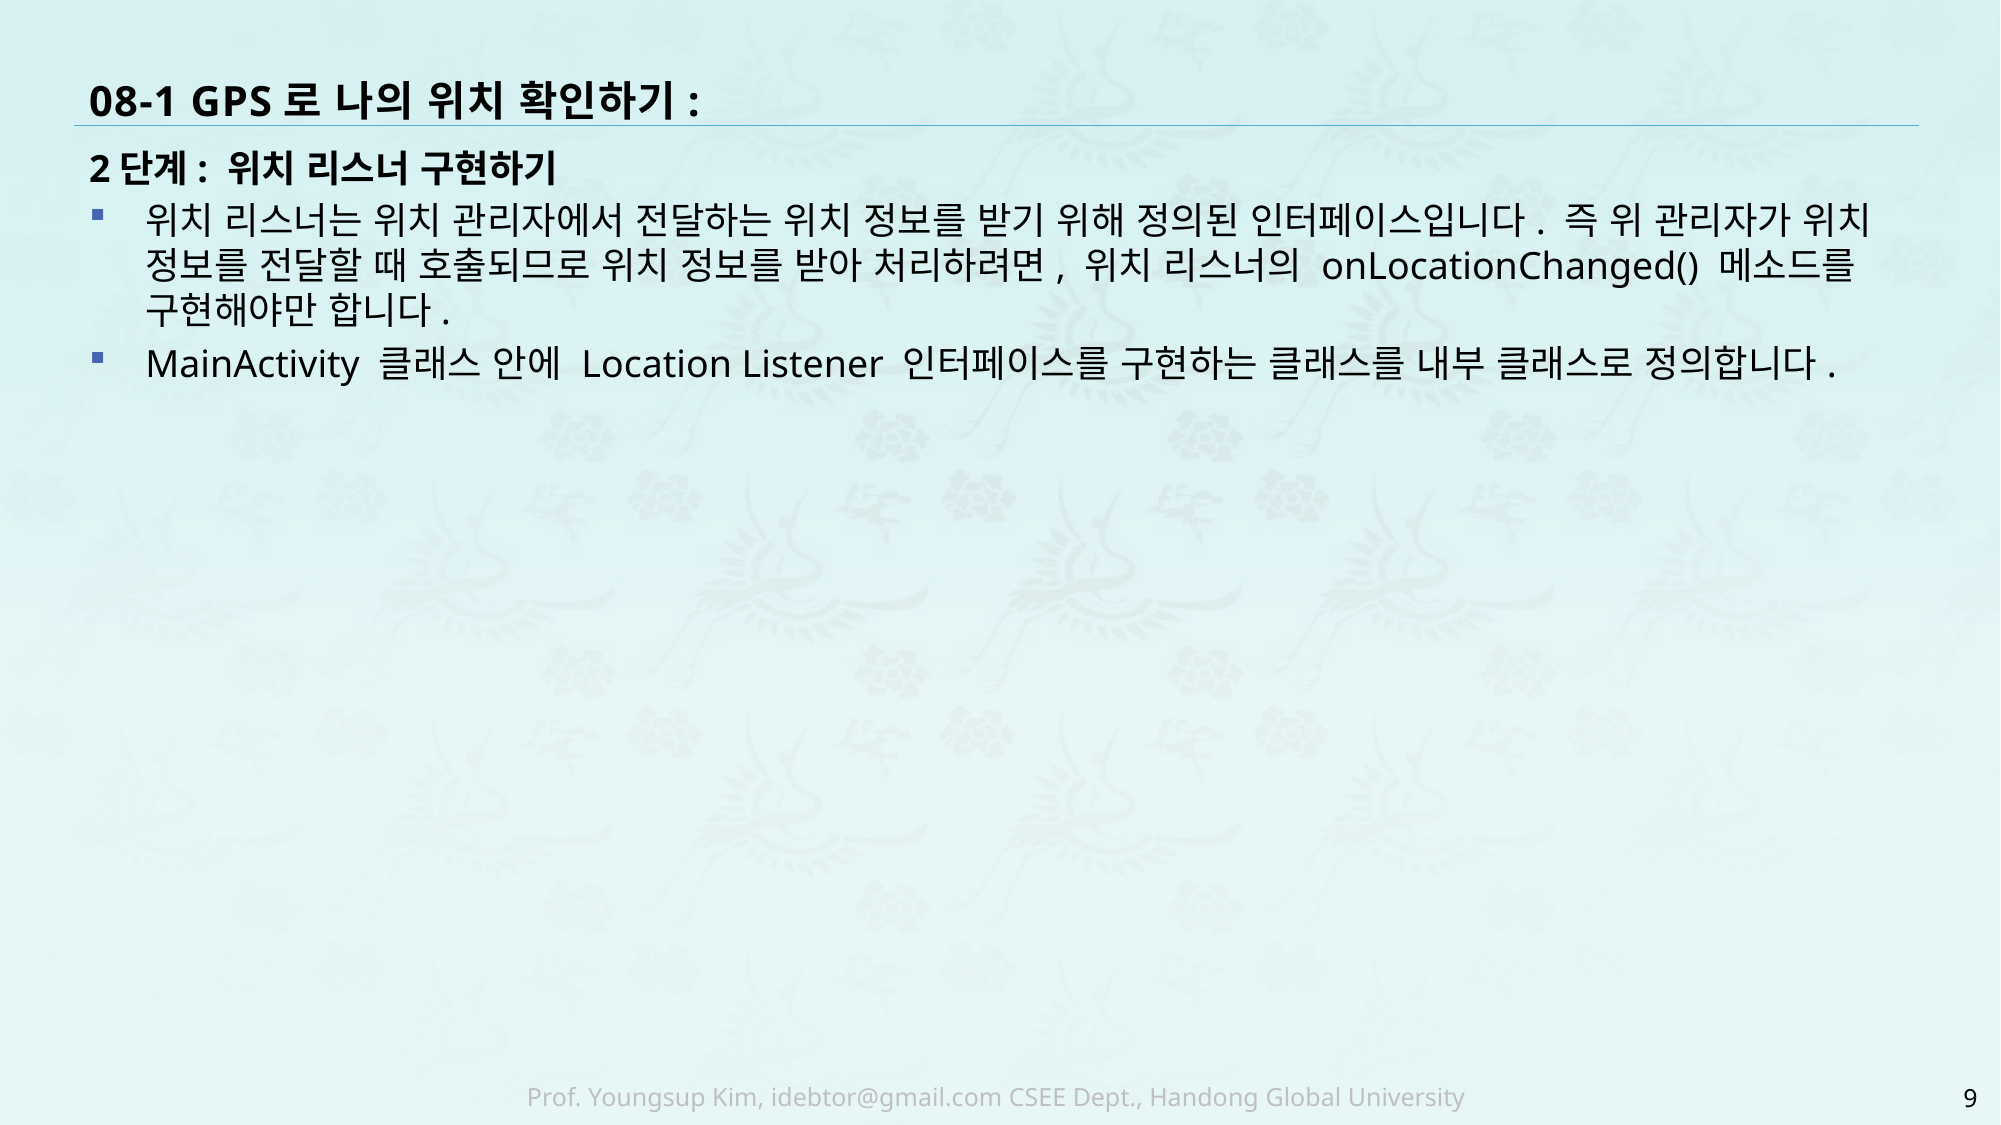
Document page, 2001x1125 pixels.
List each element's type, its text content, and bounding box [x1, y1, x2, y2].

list 2단계: 위치 리스너 구현하기 위치 리스너는 위치 관리자에서 전달하는 위치 정보를 받기 위해 정의된 인터페이스입니다. 즉 위 관리자가 위치 정보를 전달할 때 호출되므로 위치 정보를 받아 처리하려면, 위치 리스너의 onLocationChanged() 메소드를 구현해야만 합니다. MainActivity 클래스 안에 Location Listener 인터페이스를 구현하는 클래스를 내부 클래스로 정의합니다. [74, 137, 1921, 1066]
slide_number 9 [1816, 1069, 1993, 1125]
title 08-1 GPS로 나의 위치 확인하기: [74, 62, 1920, 137]
